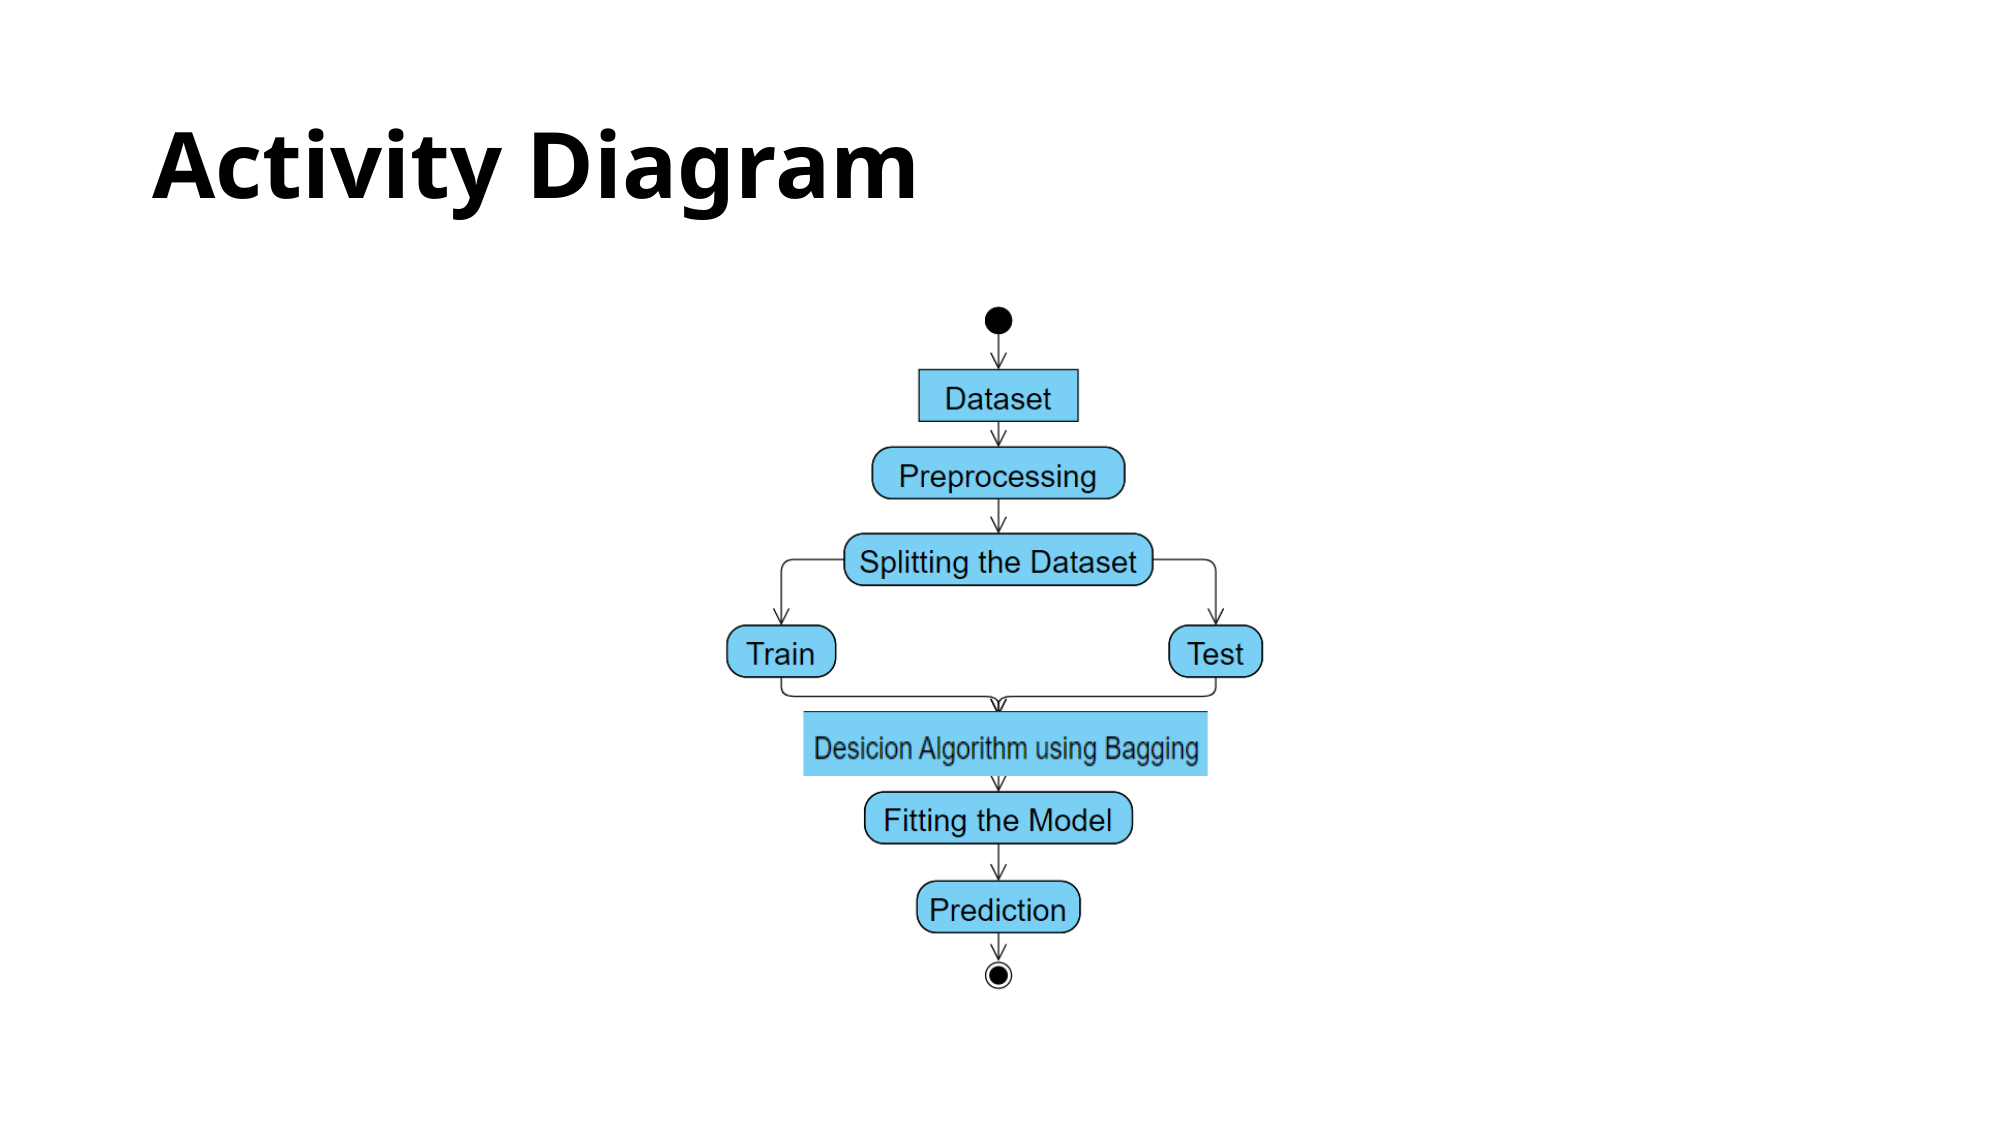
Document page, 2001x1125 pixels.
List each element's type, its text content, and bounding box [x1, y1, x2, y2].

title Activity Diagram [137, 59, 1863, 278]
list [714, 299, 1286, 1014]
picture [803, 711, 1208, 776]
